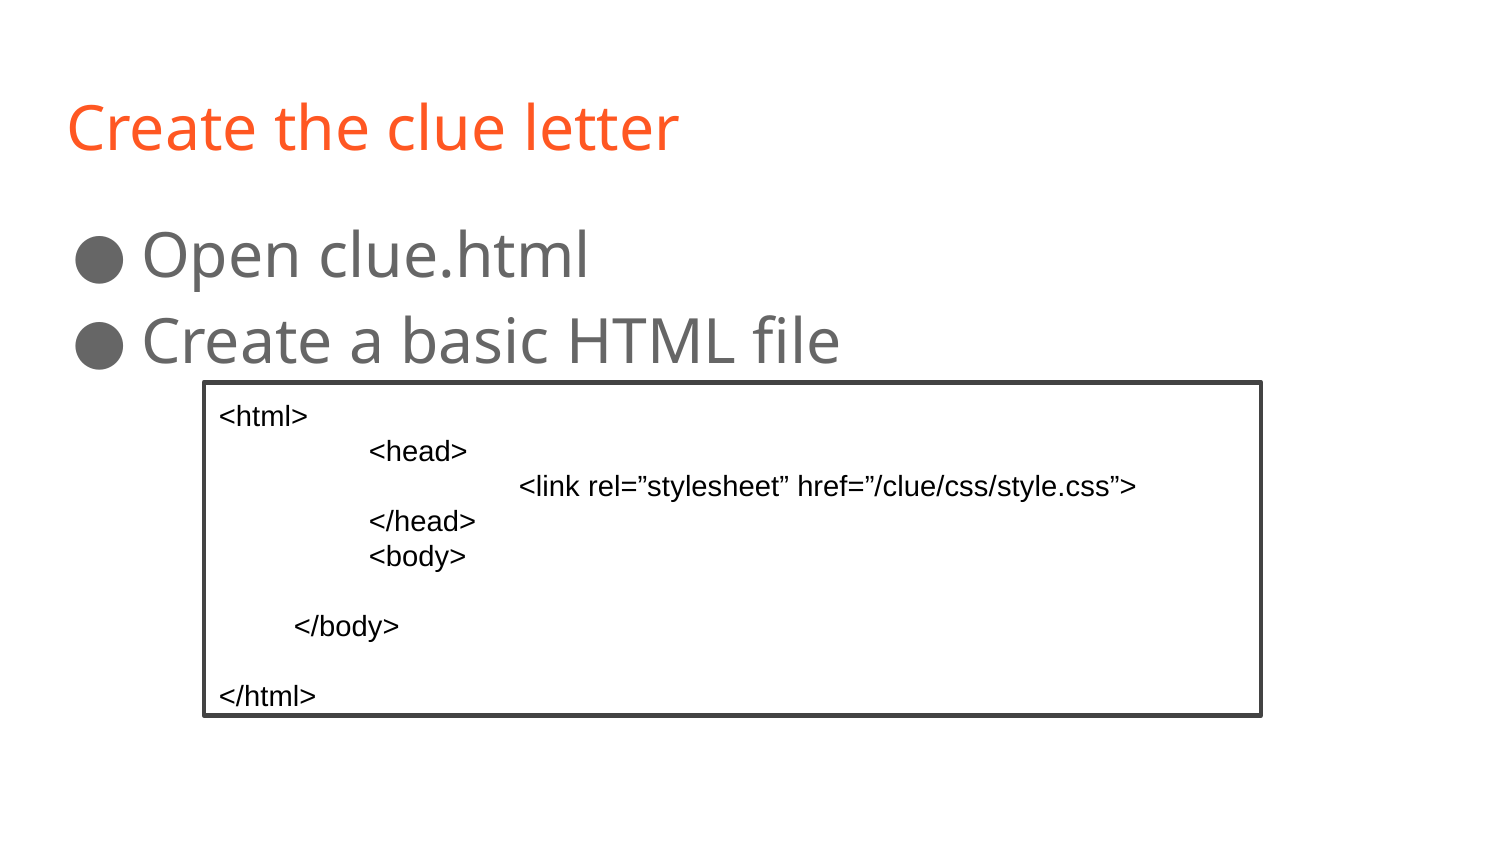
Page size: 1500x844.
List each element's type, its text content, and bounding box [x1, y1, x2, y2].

title Create the clue letter [51, 72, 1449, 167]
list Open clue.html Create a basic HTML file [51, 189, 1449, 750]
text_box <html> <head> <link rel=”stylesheet” href=”/clue/css/style.css”> </head> <body> </body> </html> [203, 382, 1261, 716]
